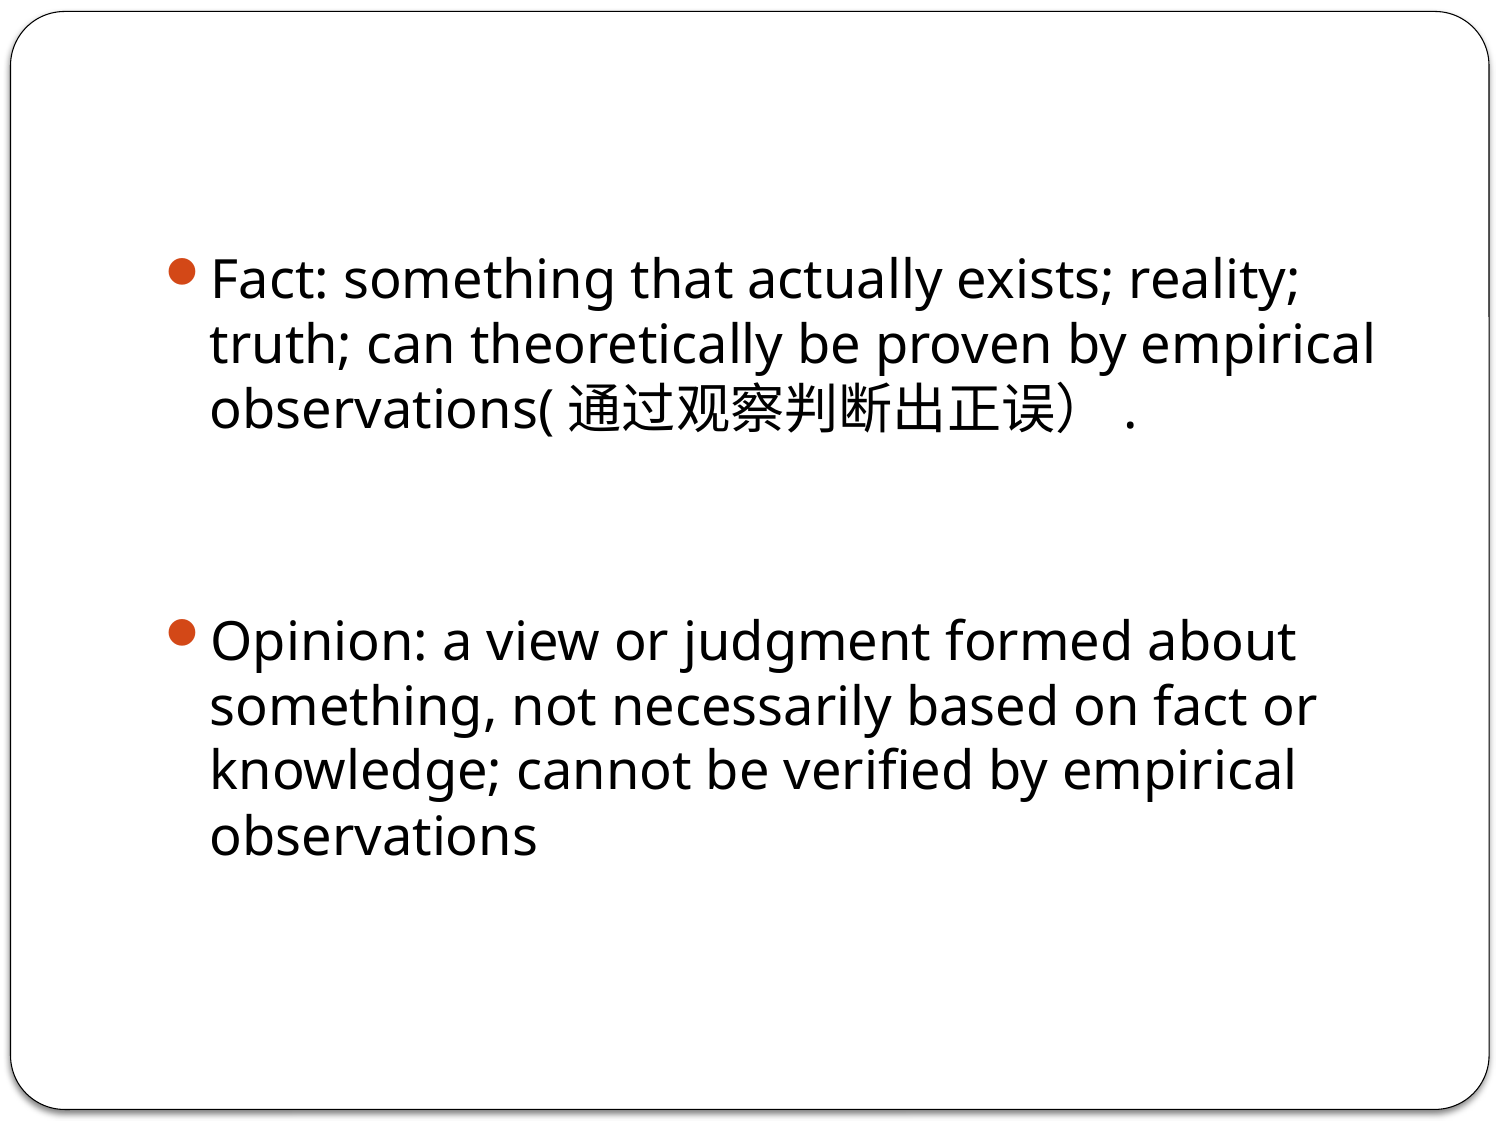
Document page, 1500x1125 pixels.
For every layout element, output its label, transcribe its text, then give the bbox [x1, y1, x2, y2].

list Fact: something that actually exists; reality; truth; can theoretically be proven by empirical observations(通过观察判断出正误）. Opinion: a view or judgment formed about something, not necessarily based on fact or knowledge; cannot be verified by empirical observations [150, 237, 1425, 988]
